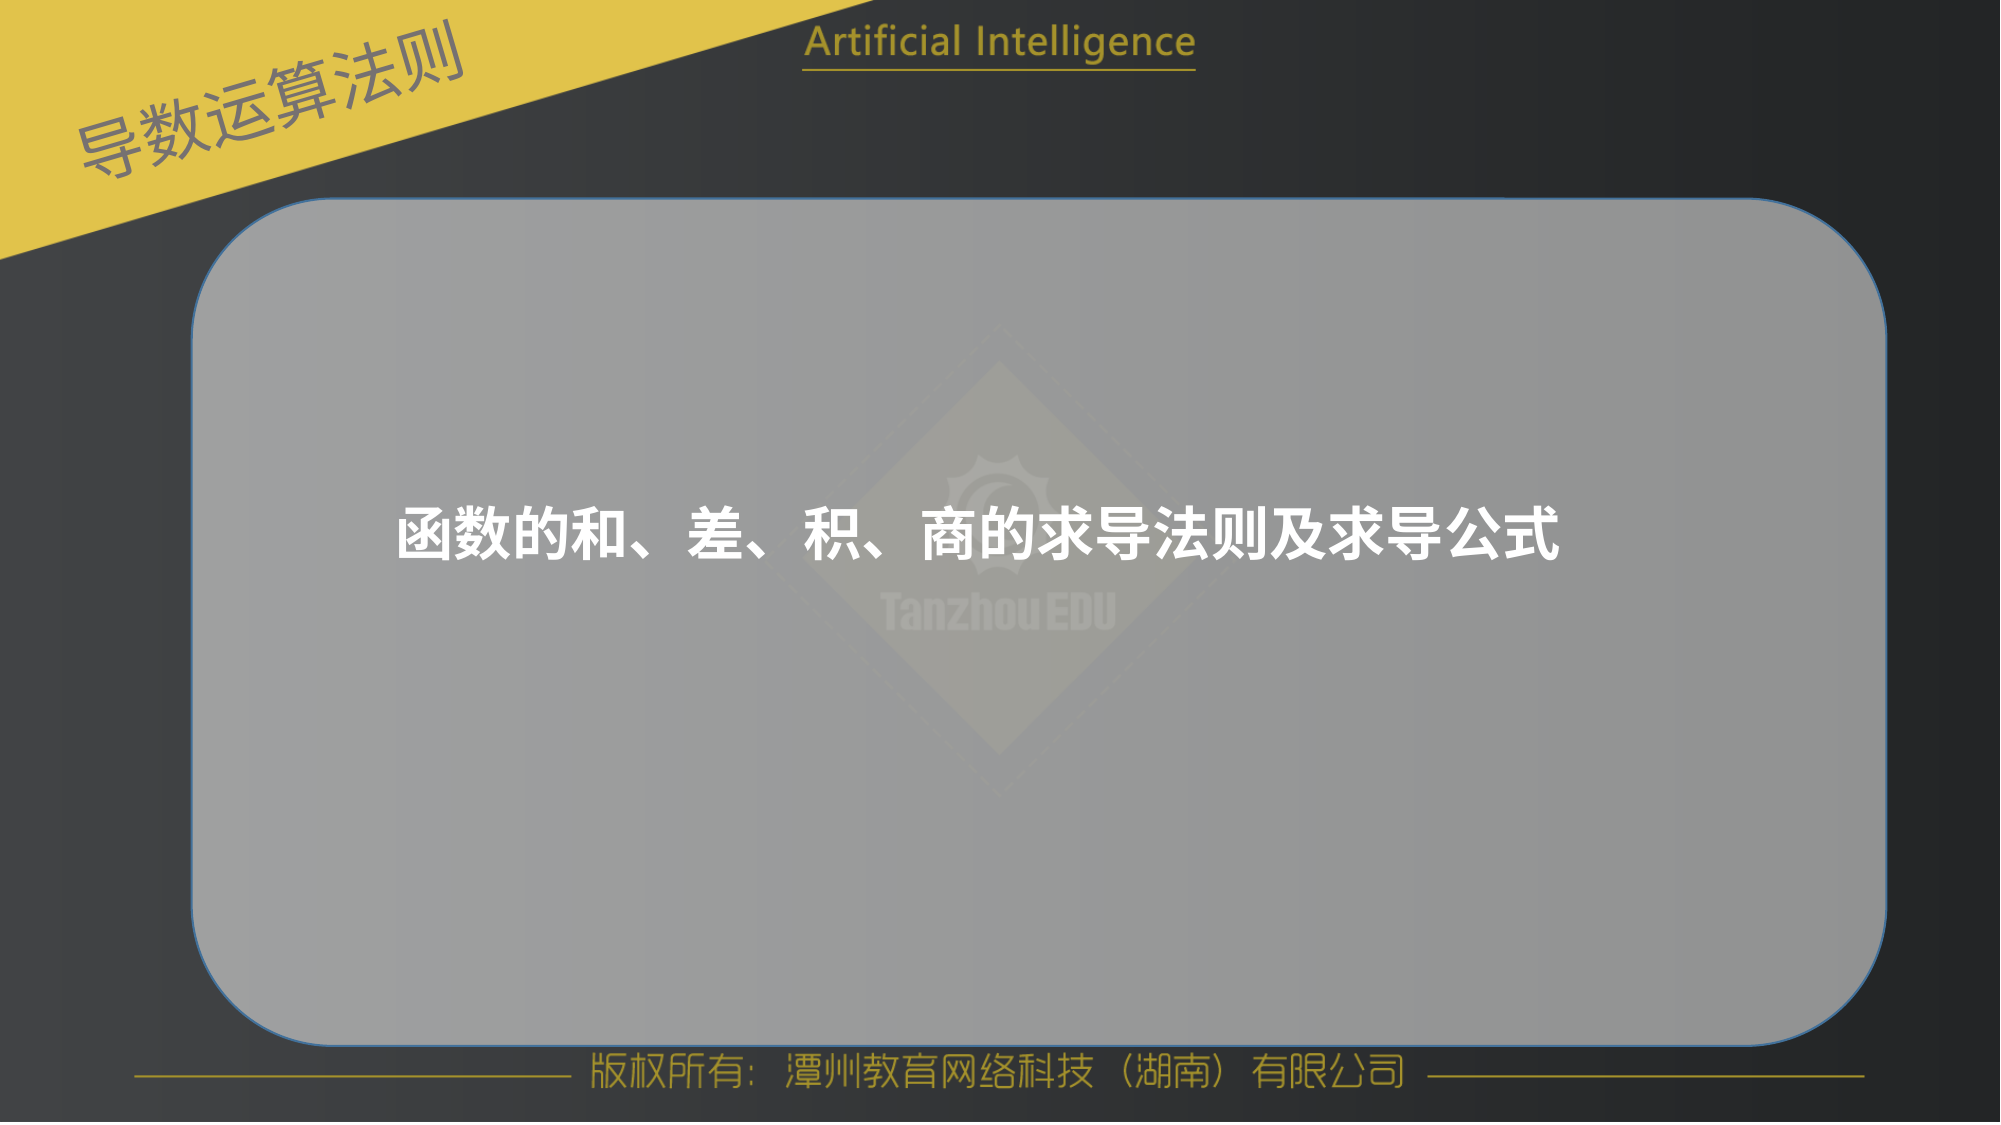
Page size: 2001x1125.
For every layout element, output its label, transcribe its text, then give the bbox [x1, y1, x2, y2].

text_box [191, 198, 1887, 1046]
text_box 导数运算法则 [57, 0, 484, 206]
picture [0, 0, 2000, 1122]
text_box 函数的和、差、积、商的求导法则及求导公式 [380, 489, 1620, 575]
